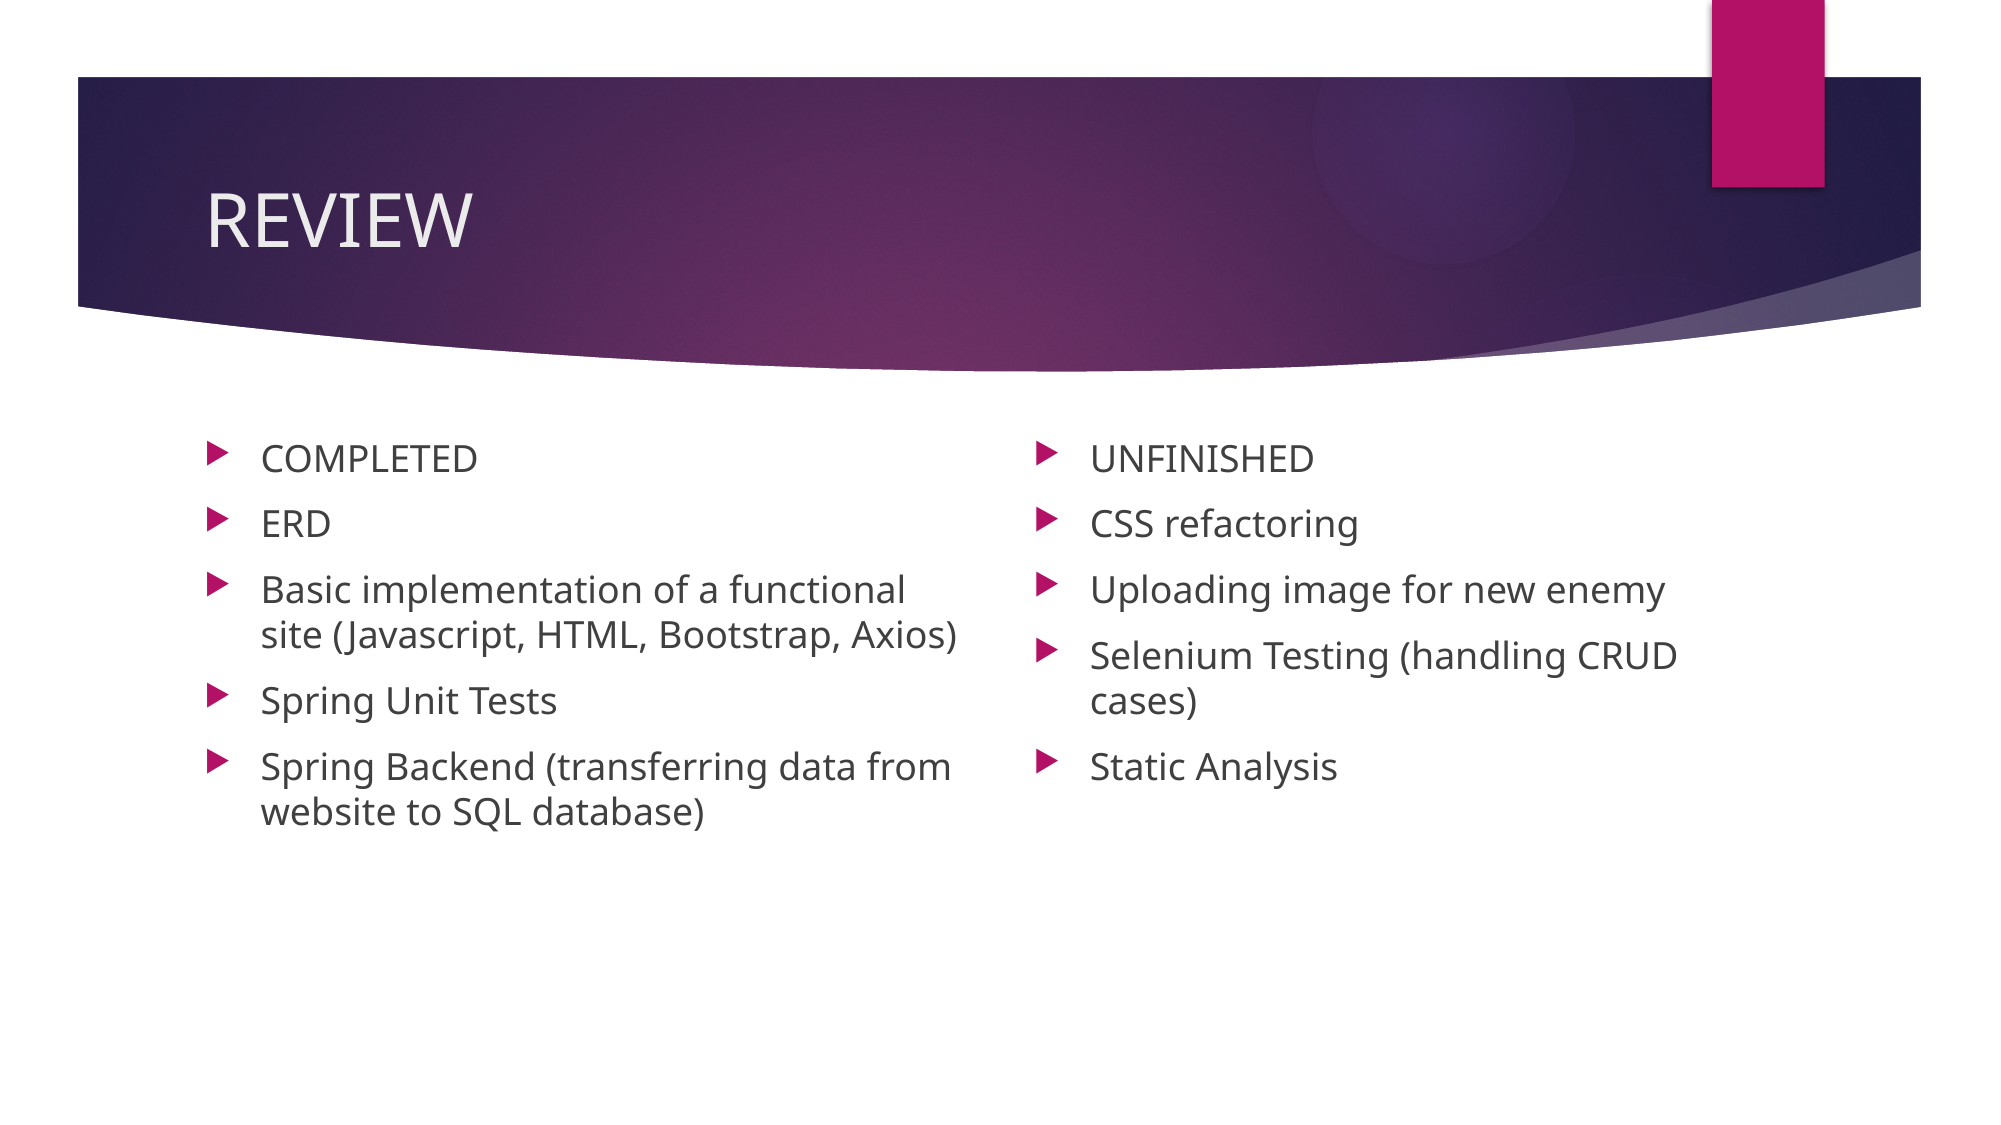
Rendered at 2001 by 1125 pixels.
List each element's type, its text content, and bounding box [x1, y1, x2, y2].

list COMPLETED ERD Basic implementation of a functional site (Javascript, HTML, Bootstrap, Axios) Spring Unit Tests Spring Backend (transferring data from website to SQL database) [189, 427, 981, 988]
list UNFINISHED CSS refactoring Uploading image for new enemy Selenium Testing (handling CRUD cases) Static Analysis [1018, 427, 1810, 988]
title REVIEW [189, 159, 1627, 276]
